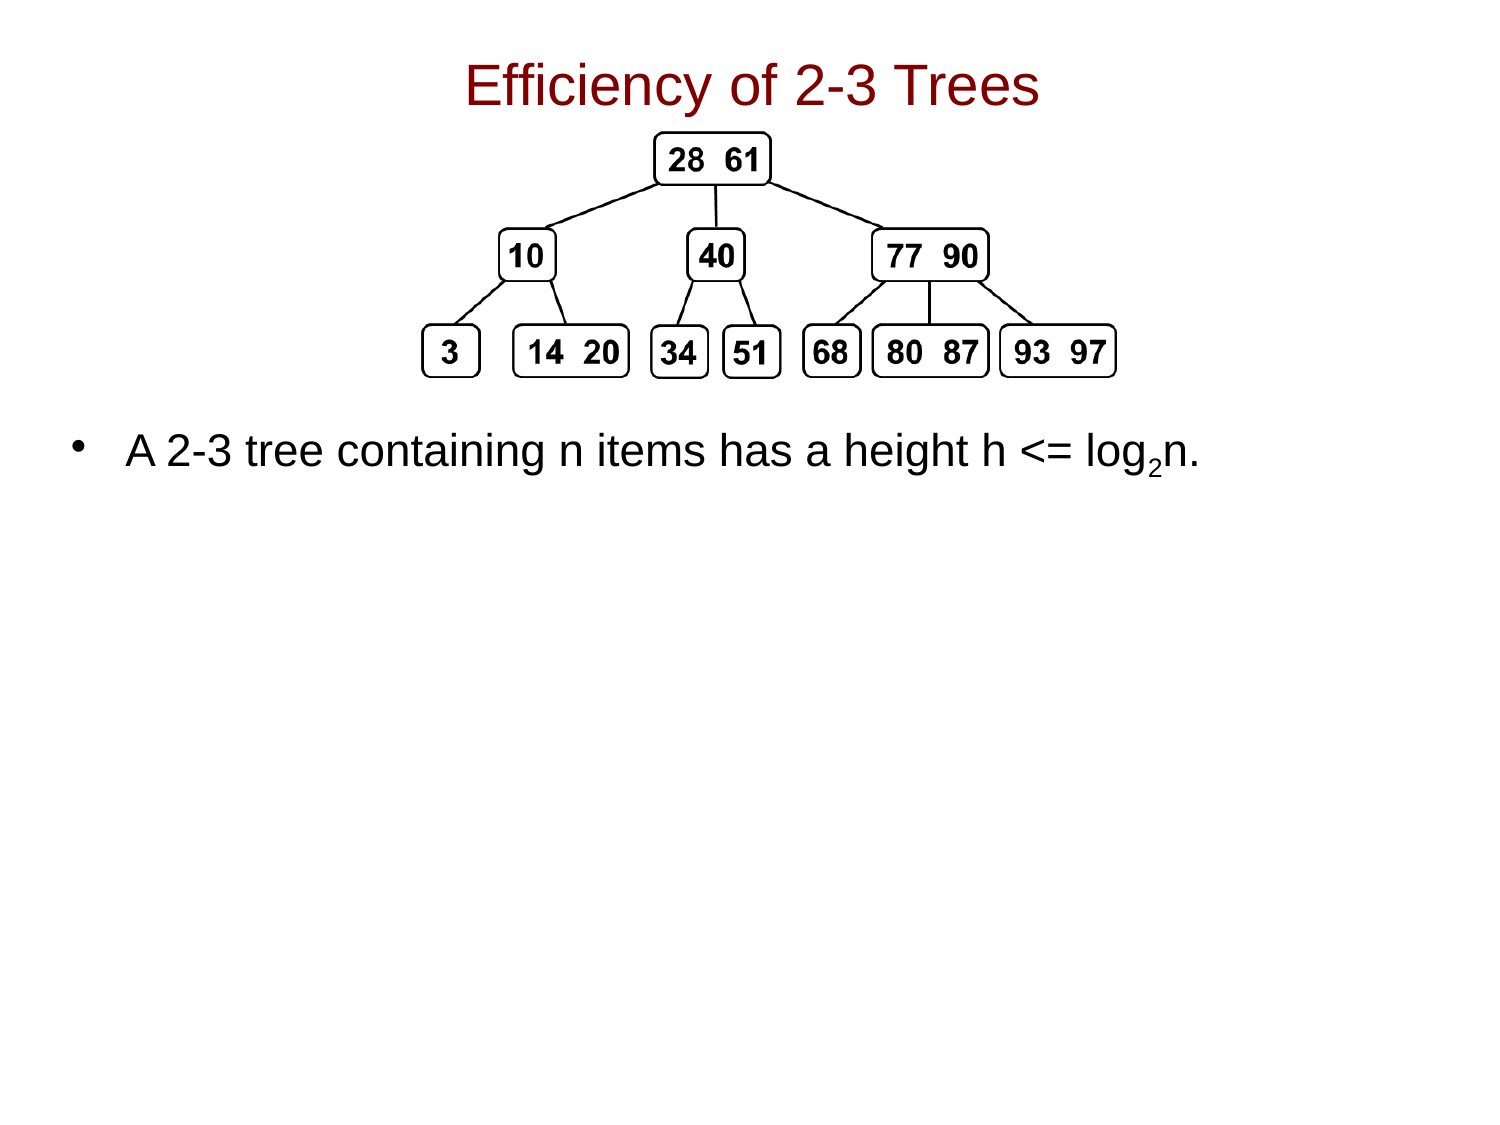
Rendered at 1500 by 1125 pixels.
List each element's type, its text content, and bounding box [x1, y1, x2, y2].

title Efficiency of 2-3 Trees [64, 12, 1442, 138]
list A 2-3 tree containing n items has a height h <= log2n. [55, 138, 1500, 1060]
picture [409, 127, 1163, 394]
